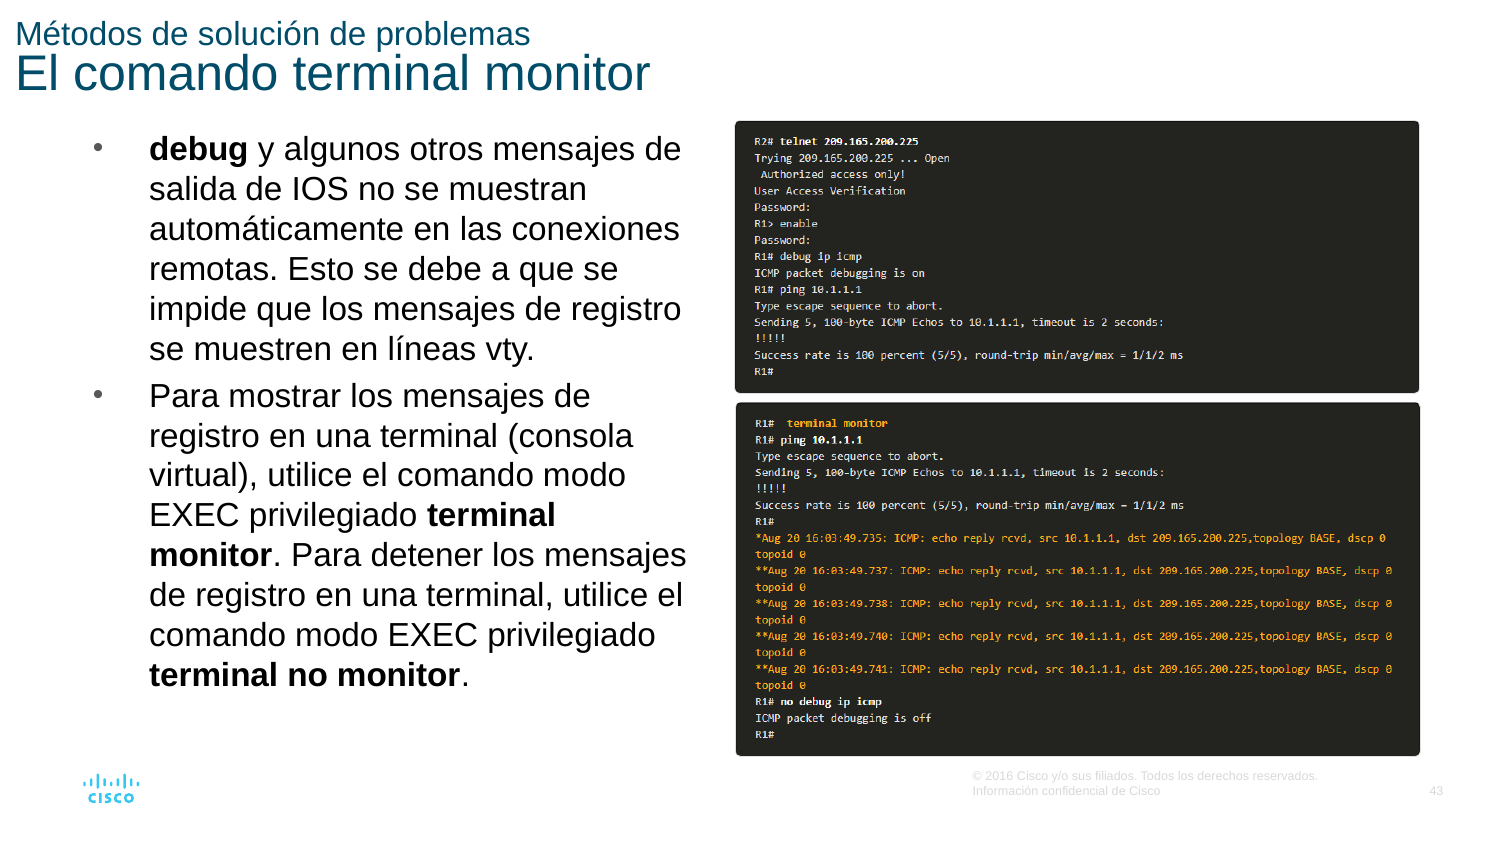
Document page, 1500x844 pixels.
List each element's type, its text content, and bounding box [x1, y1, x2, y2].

list debug y algunos otros mensajes de salida de IOS no se muestran automáticamente en las conexiones remotas. Esto se debe a que se impide que los mensajes de registro se muestren en líneas vty. Para mostrar los mensajes de registro en una terminal (consola virtual), utilice el comando modo EXEC privilegiado terminal monitor. Para detener los mensajes de registro en una terminal, utilice el comando modo EXEC privilegiado terminal no monitor. [77, 120, 711, 726]
picture [732, 117, 1423, 396]
picture [732, 398, 1423, 759]
title Métodos de solución de problemas El comando terminal monitor [0, 0, 1369, 121]
